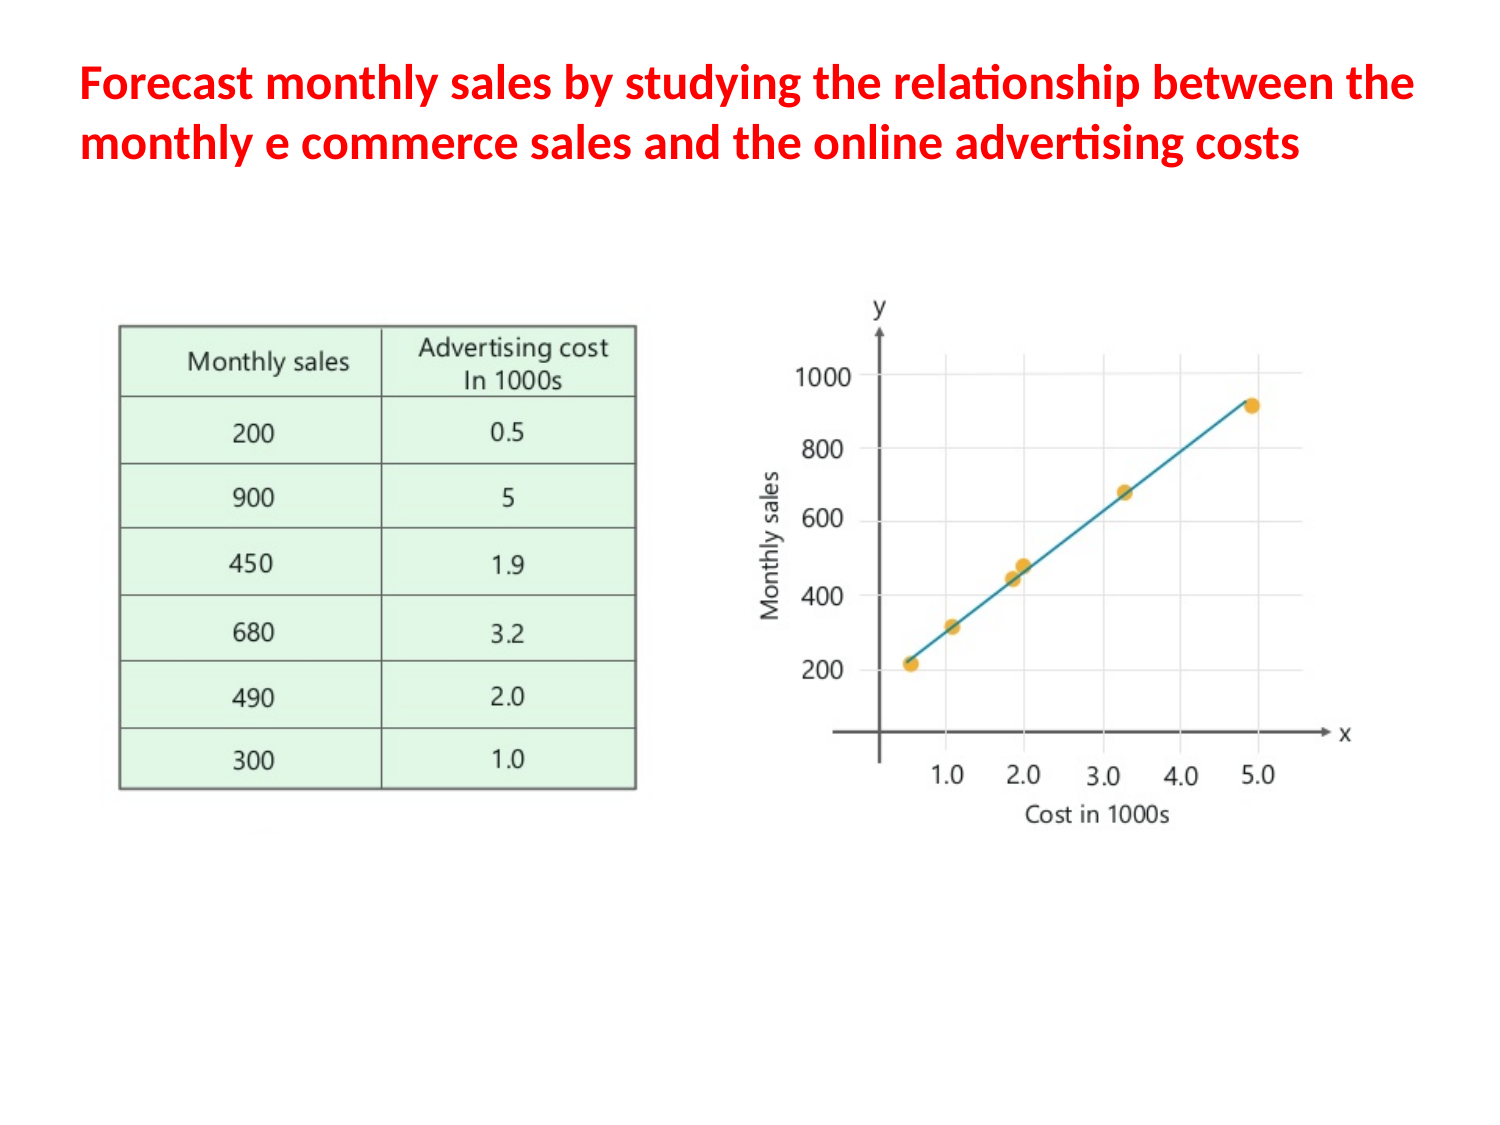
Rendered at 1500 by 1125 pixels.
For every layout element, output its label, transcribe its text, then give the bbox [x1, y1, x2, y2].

text_box Forecast monthly sales by studying the relationship between the monthly e commerce sales and the online advertising costs [64, 42, 1459, 178]
picture [94, 291, 1405, 834]
